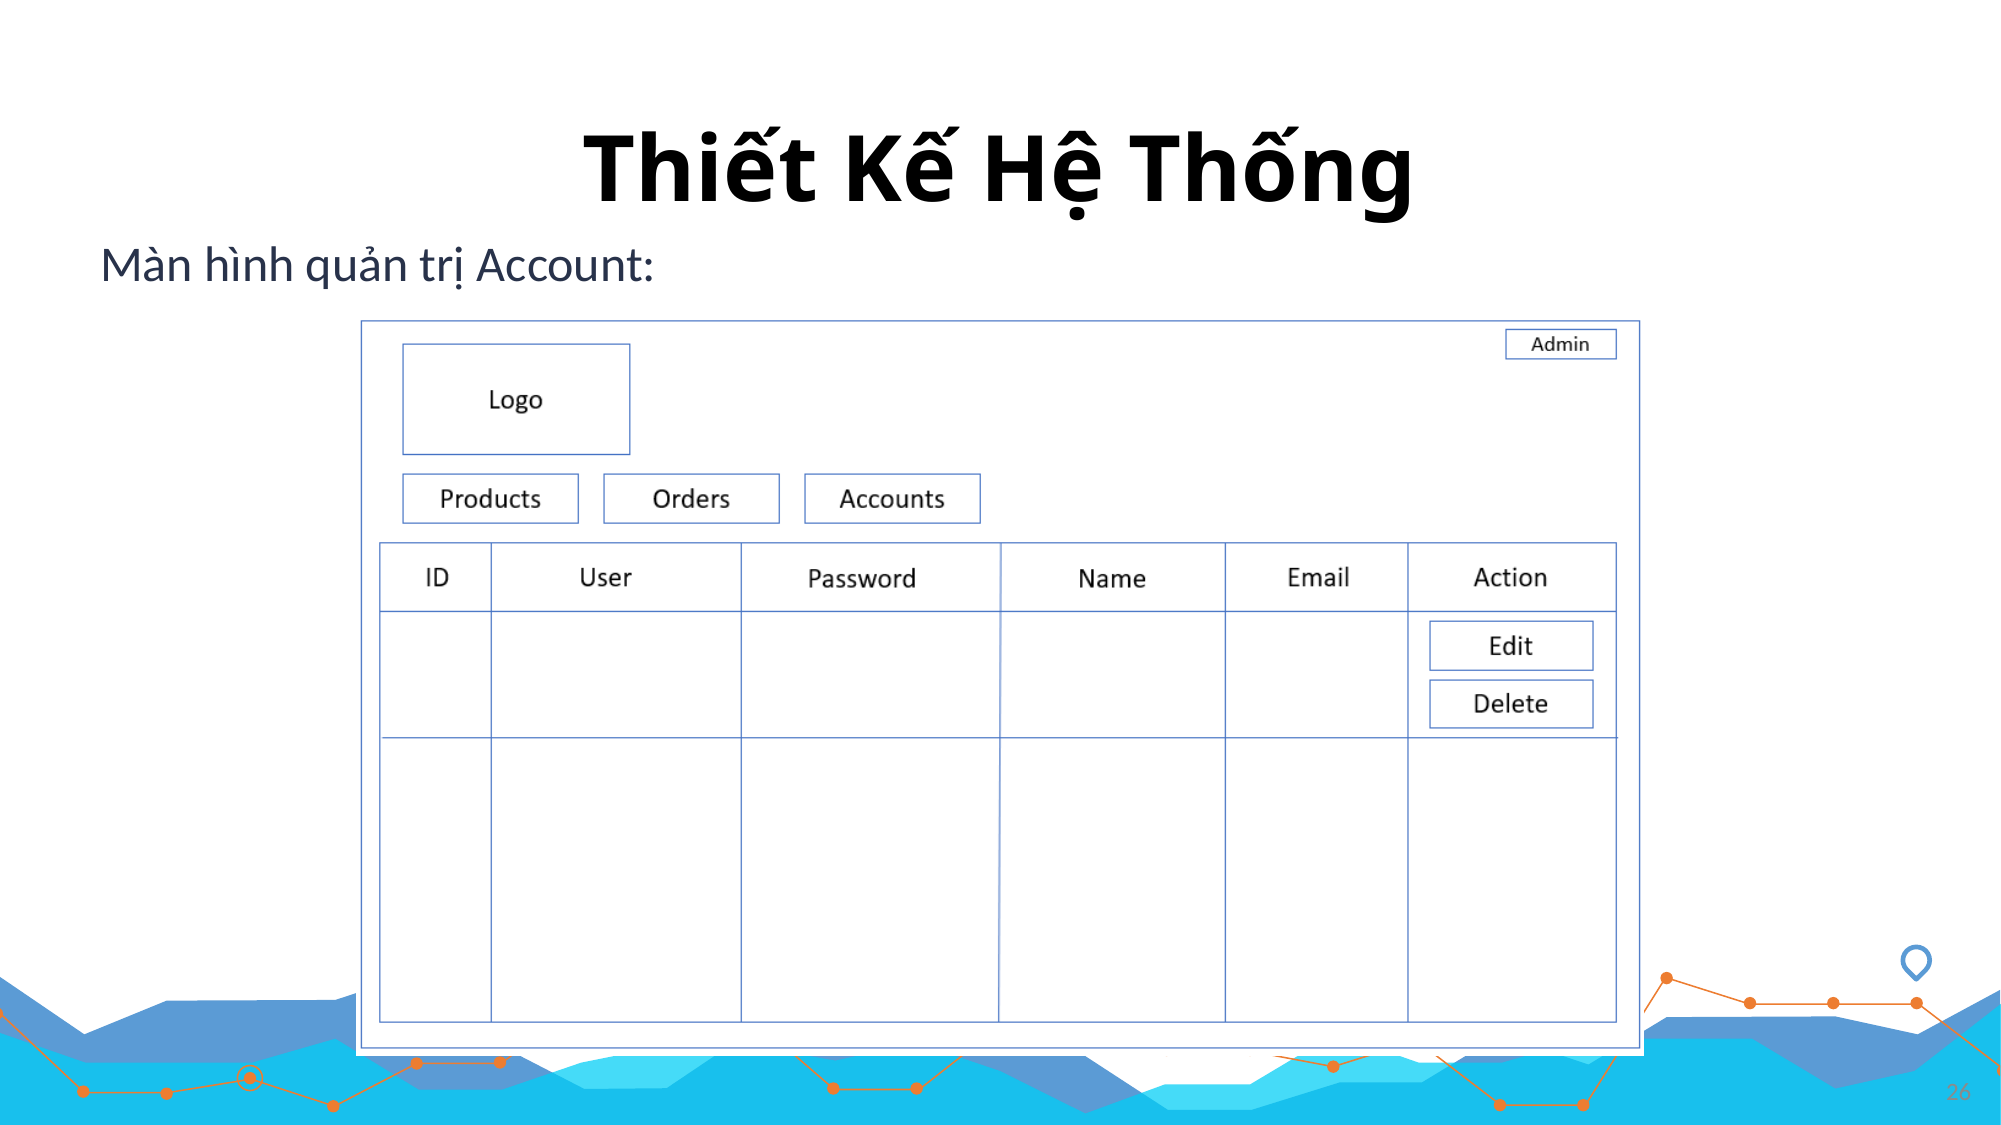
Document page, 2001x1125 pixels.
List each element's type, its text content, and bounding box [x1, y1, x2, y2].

slide_number 26 [1871, 1055, 1992, 1125]
title Thiết Kế Hệ Thống [234, 84, 1766, 242]
list Màn hình quản trị Account: [80, 217, 842, 358]
picture [356, 313, 1644, 1056]
